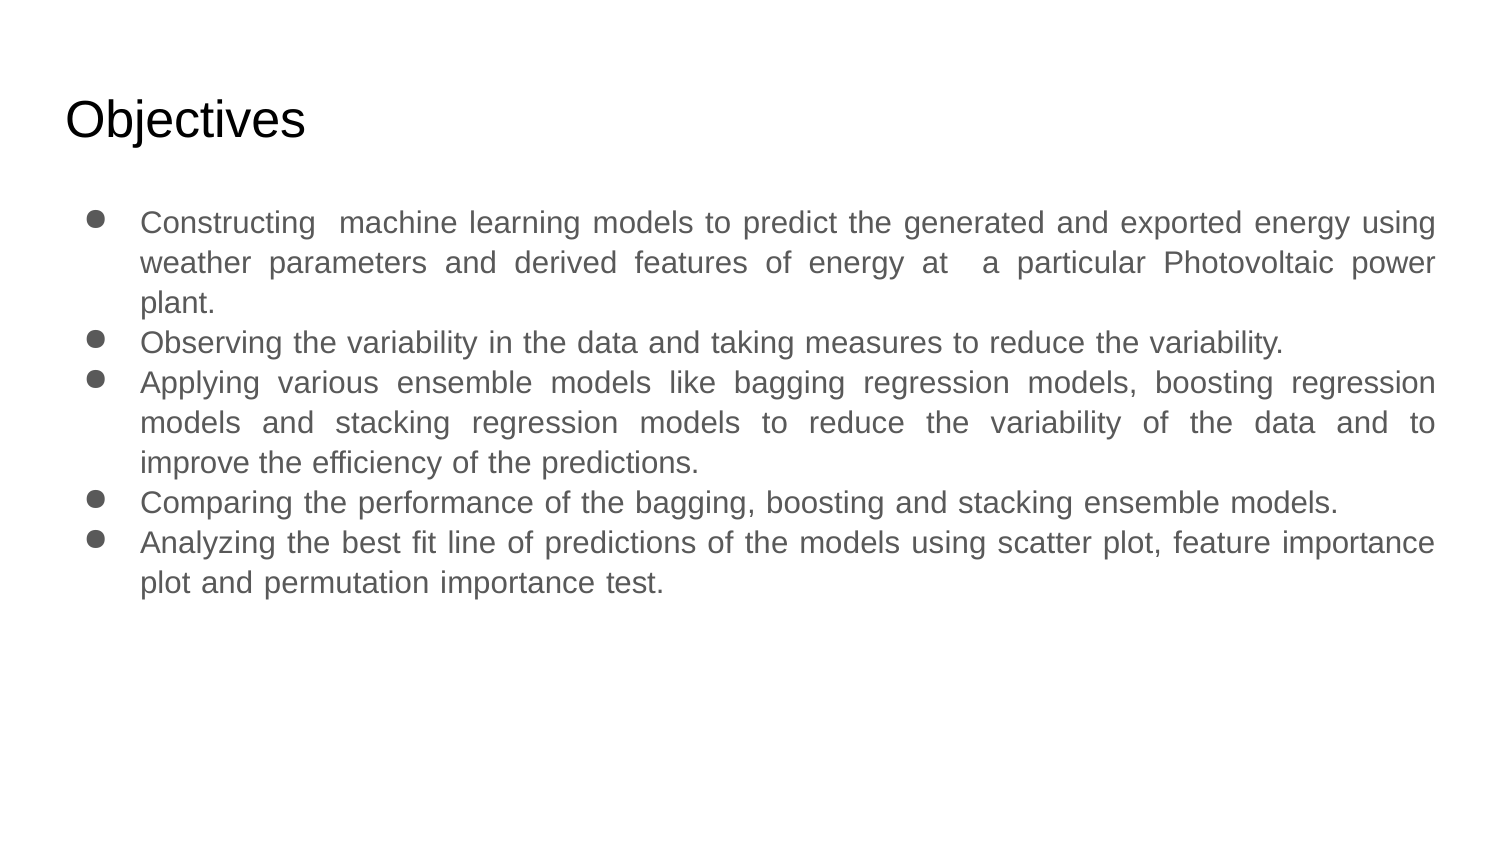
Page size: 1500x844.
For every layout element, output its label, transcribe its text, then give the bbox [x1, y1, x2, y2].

text_box Constructing machine learning models to predict the generated and exported energy using weather parameters and derived features of energy at a particular Photovoltaic power plant. Observing the variability in the data and taking measures to reduce the variability. Applying various ensemble models like bagging regression models, boosting regression models and stacking regression models to reduce the variability of the data and to improve the efficiency of the predictions. Comparing the performance of the bagging, boosting and stacking ensemble models. Analyzing the best fit line of predictions of the models using scatter plot, feature importance plot and permutation importance test. [81, 199, 1437, 601]
title Objectives [63, 82, 1234, 227]
